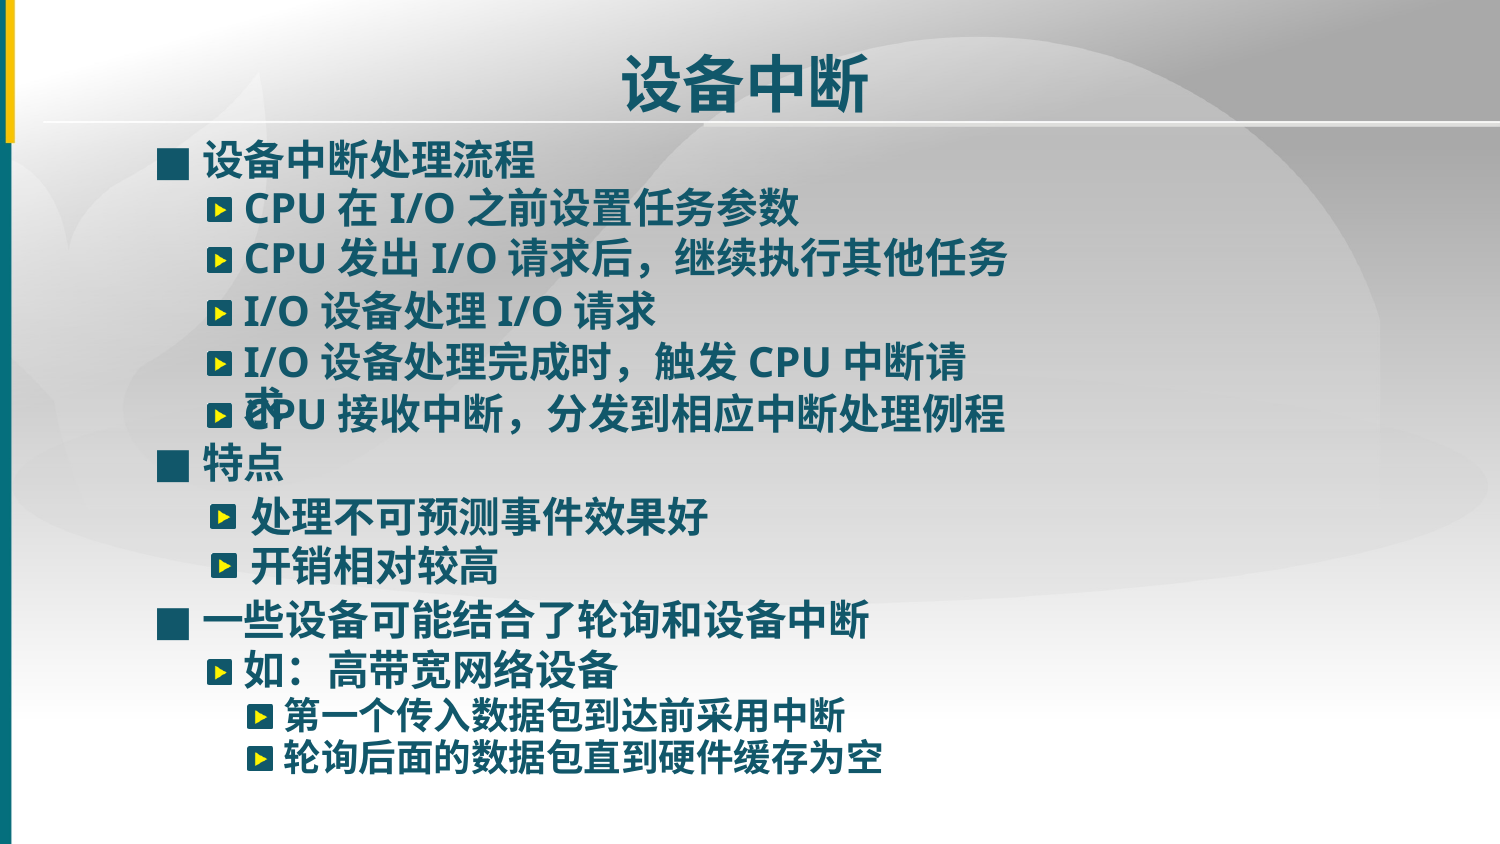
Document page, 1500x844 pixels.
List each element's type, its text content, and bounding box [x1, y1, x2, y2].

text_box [138, 428, 844, 599]
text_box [206, 385, 1044, 448]
picture [0, 0, 1500, 844]
text_box 设备中断 [70, 37, 1421, 127]
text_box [138, 126, 1046, 293]
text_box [206, 283, 1009, 385]
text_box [138, 586, 915, 789]
